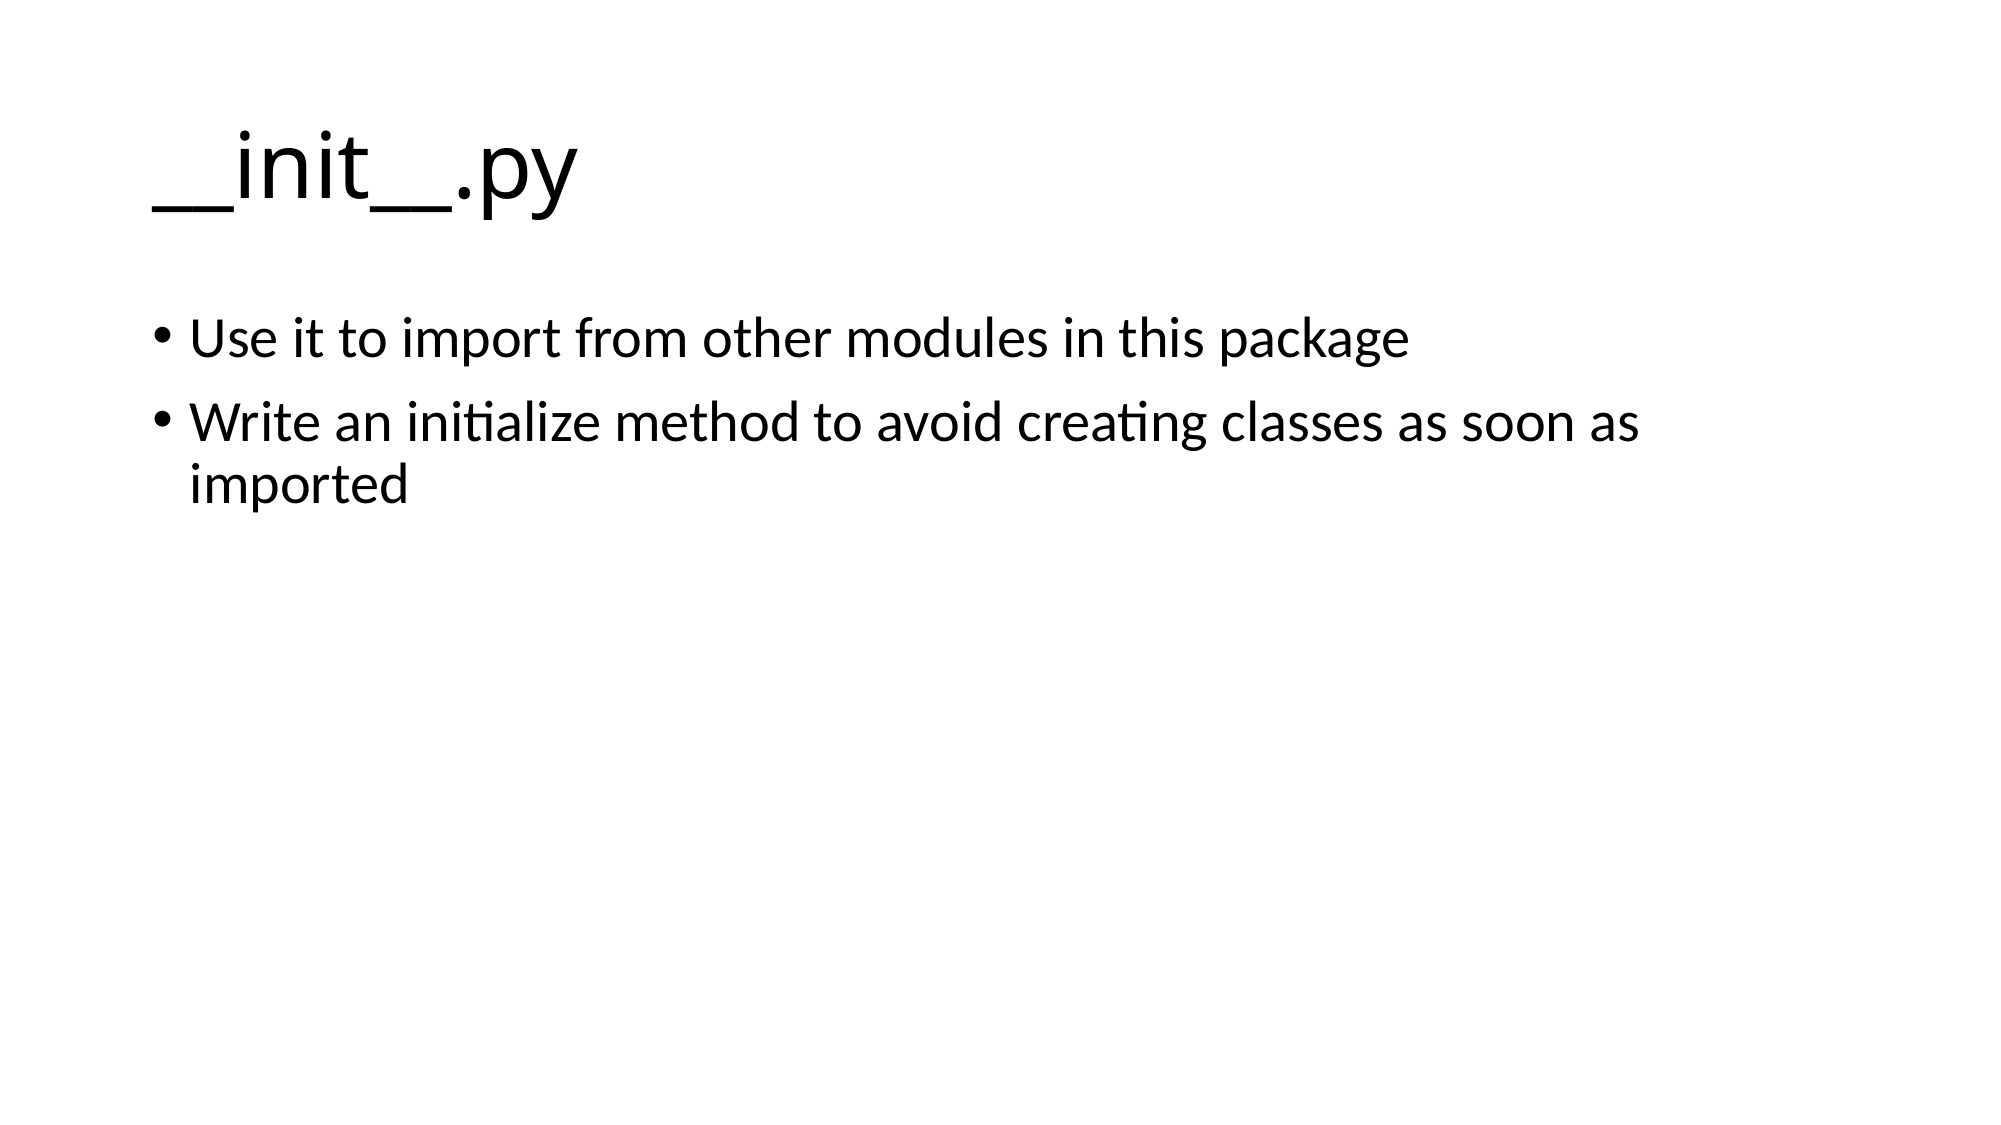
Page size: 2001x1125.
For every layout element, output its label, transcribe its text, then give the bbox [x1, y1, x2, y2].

title __init__.py [137, 59, 1863, 278]
list Use it to import from other modules in this package Write an initialize method to avoid creating classes as soon as imported [137, 299, 1863, 1014]
